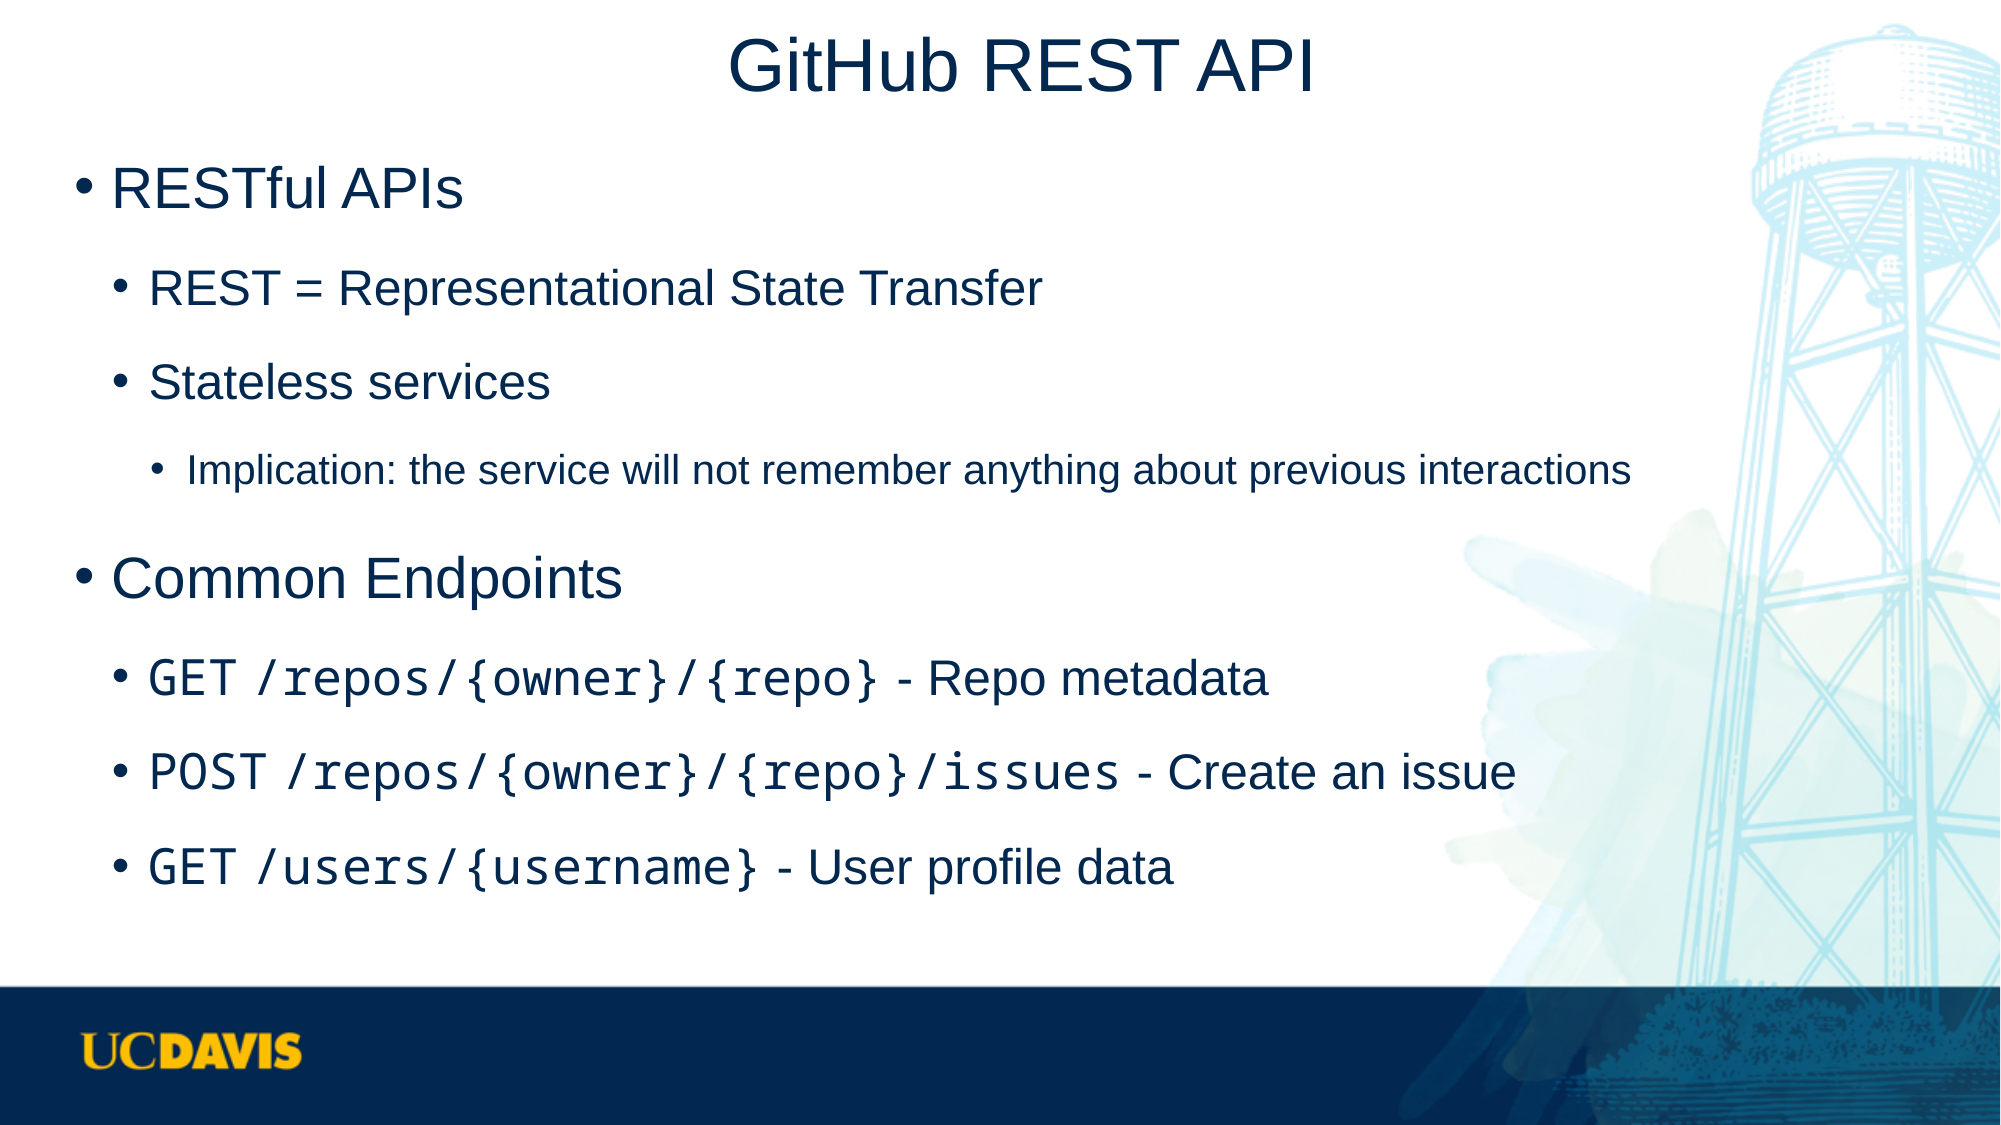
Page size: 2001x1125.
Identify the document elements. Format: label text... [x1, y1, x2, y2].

picture [0, 0, 2001, 1125]
title GitHub REST API [0, 0, 2000, 115]
list RESTful APIs REST = Representational State Transfer Stateless services Implication: the service will not remember anything about previous interactions Common Endpoints GET /repos/{owner}/{repo} - Repo metadata POST /repos/{owner}/{repo}/issues - Create an issue GET /users/{username} - User profile data [59, 128, 1938, 985]
